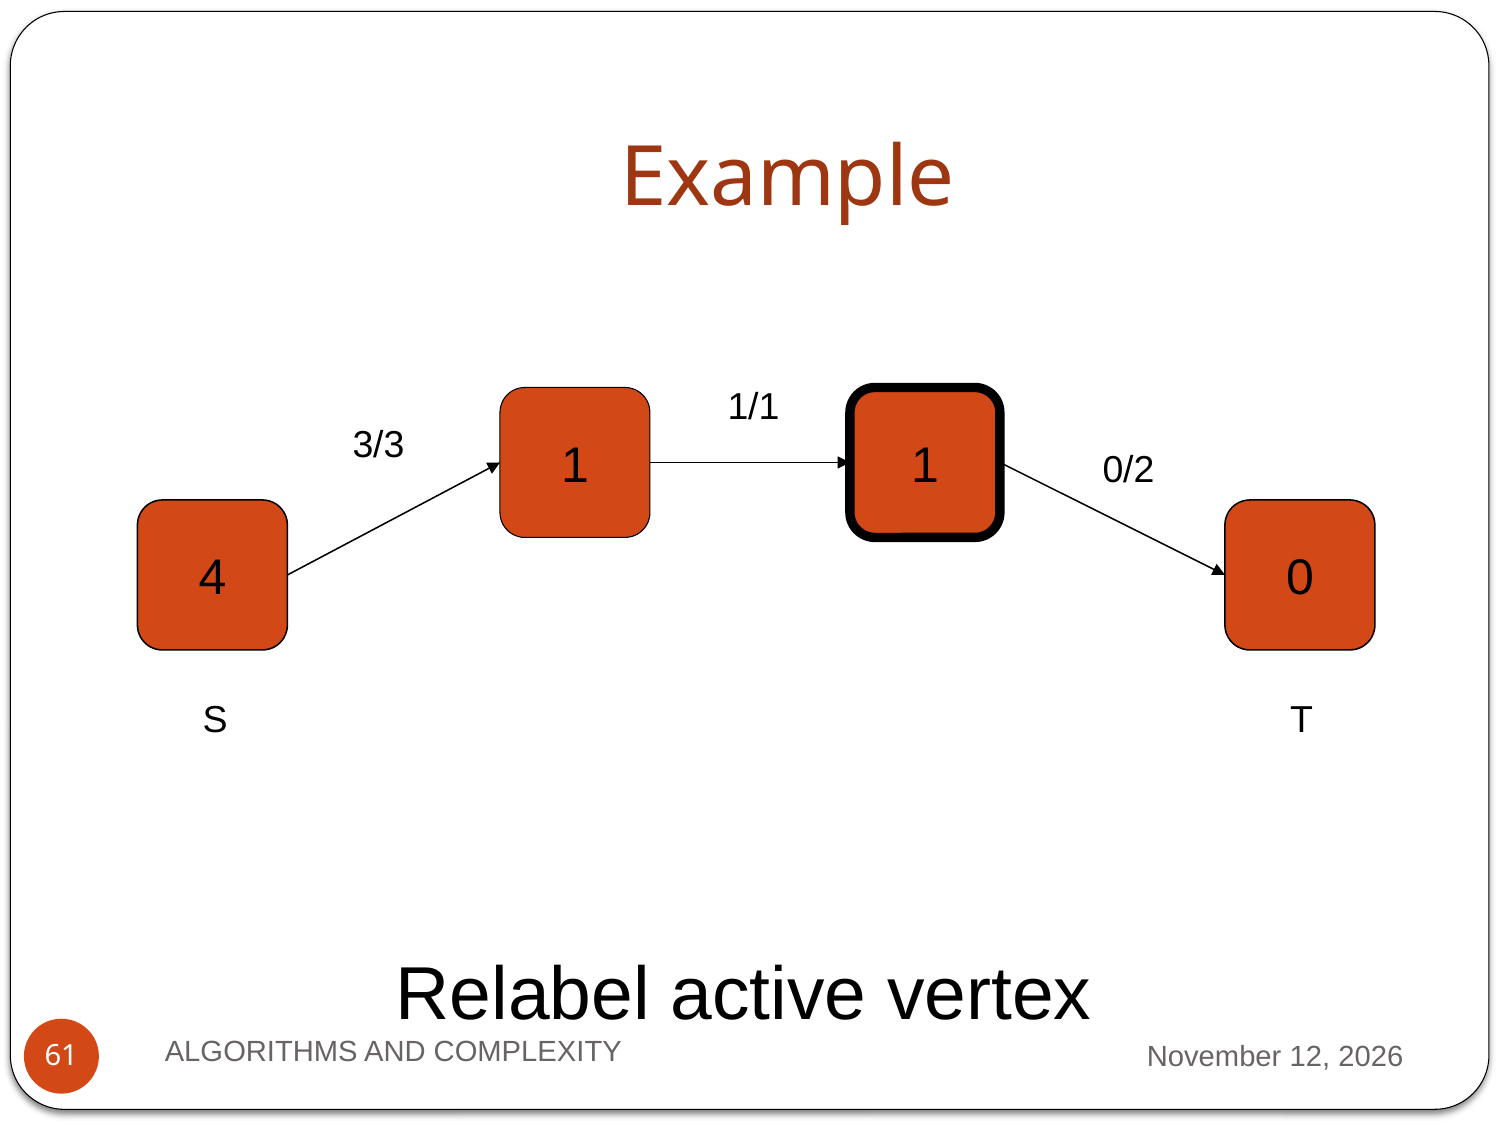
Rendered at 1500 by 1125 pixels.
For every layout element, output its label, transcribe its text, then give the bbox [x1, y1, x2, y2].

text_box 1 [849, 387, 1000, 538]
text_box 4 [137, 499, 288, 650]
text_box S [187, 687, 243, 748]
text_box 0 [1224, 499, 1375, 650]
text_box Relabel active vertex [149, 937, 1338, 1043]
footer ALGORITHMS AND COMPLEXITY [150, 1012, 800, 1088]
slide_number 61 [23, 1018, 99, 1094]
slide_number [1012, 1015, 1419, 1094]
text_box T [1275, 687, 1328, 748]
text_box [287, 462, 501, 576]
text_box 1 [499, 387, 650, 538]
text_box 3/3 [337, 412, 420, 460]
title Example [149, 49, 1426, 238]
text_box 1/1 [712, 374, 795, 435]
text_box 0/2 [1087, 437, 1170, 460]
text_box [1004, 462, 1226, 576]
